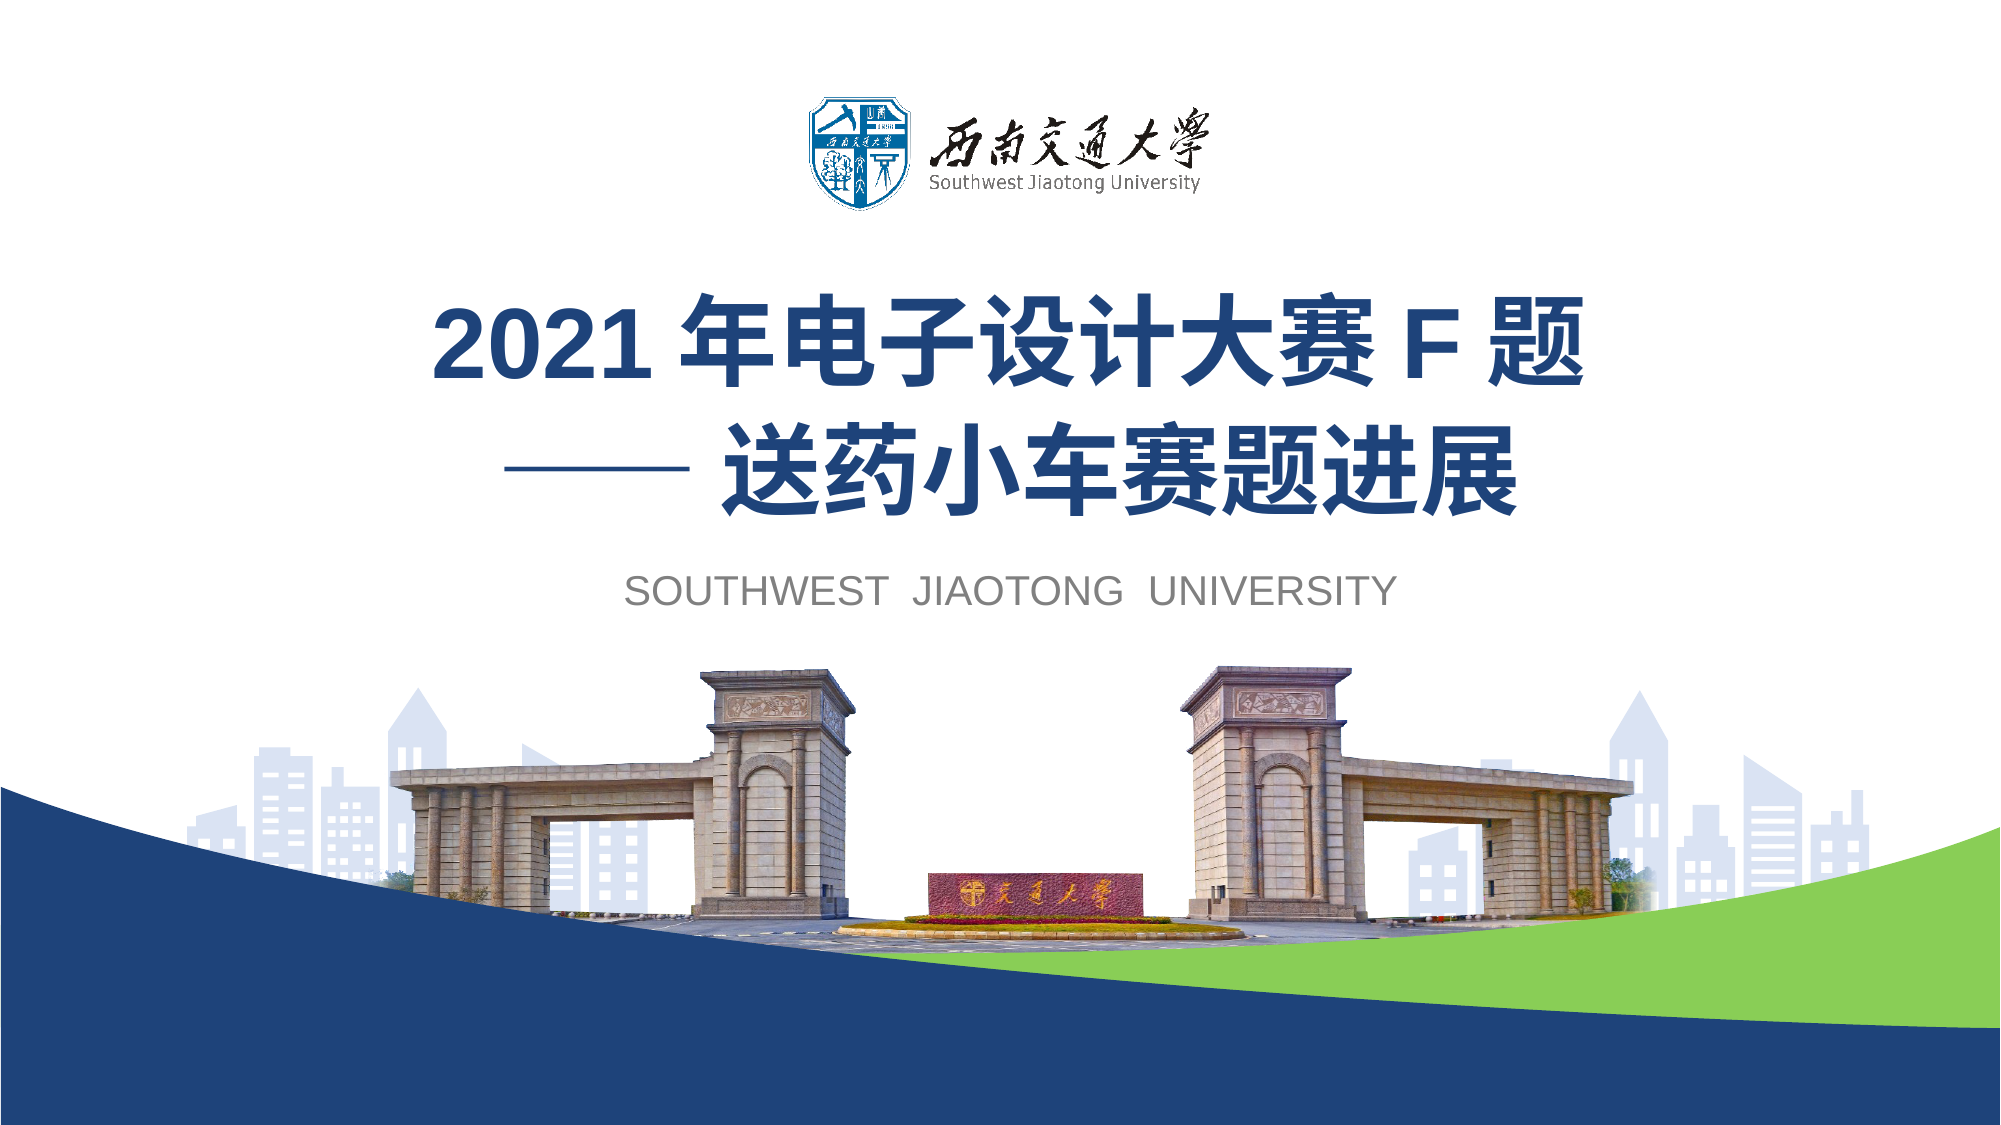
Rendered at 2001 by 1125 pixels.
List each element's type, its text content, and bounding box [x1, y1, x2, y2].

picture [368, 675, 1657, 953]
text_box 2021年电子设计大赛F题 ——送药小车赛题进展 [311, 284, 1707, 675]
picture [809, 97, 1209, 211]
text_box SOUTHWEST JIAOTONG UNIVERSITY [313, 562, 1709, 632]
